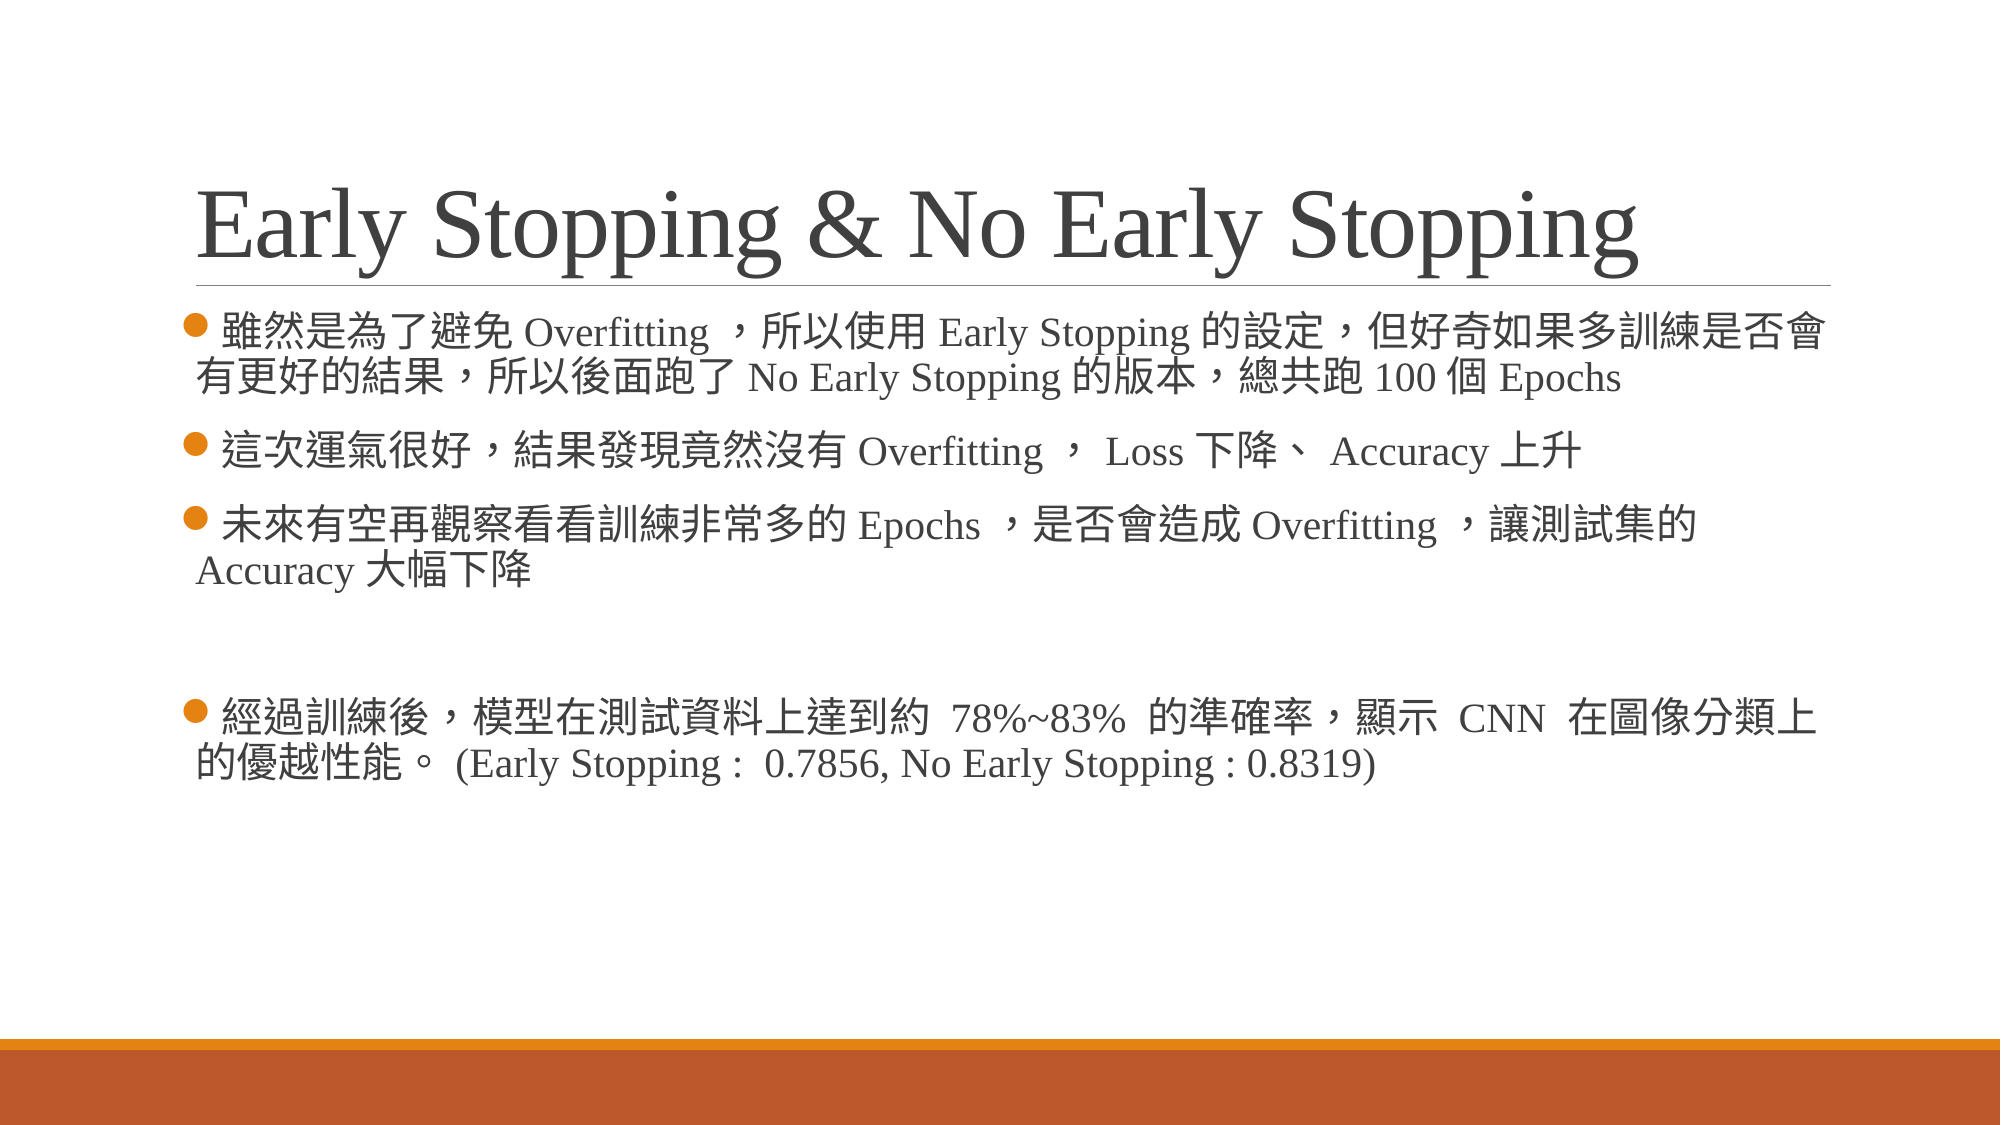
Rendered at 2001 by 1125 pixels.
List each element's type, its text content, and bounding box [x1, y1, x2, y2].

list 雖然是為了避免Overfitting，所以使用Early Stopping的設定，但好奇如果多訓練是否會有更好的結果，所以後面跑了No Early Stopping的版本，總共跑100個Epochs 這次運氣很好，結果發現竟然沒有Overfitting，Loss下降、Accuracy上升 未來有空再觀察看看訓練非常多的Epochs，是否會造成Overfitting，讓測試集的Accuracy大幅下降 經過訓練後，模型在測試資料上達到約 78%~83% 的準確率，顯示 CNN 在圖像分類上的優越性能。(Early Stopping : 0.7856, No Early Stopping : 0.8319) [180, 302, 1830, 963]
title Early Stopping & No Early Stopping [180, 47, 1830, 285]
